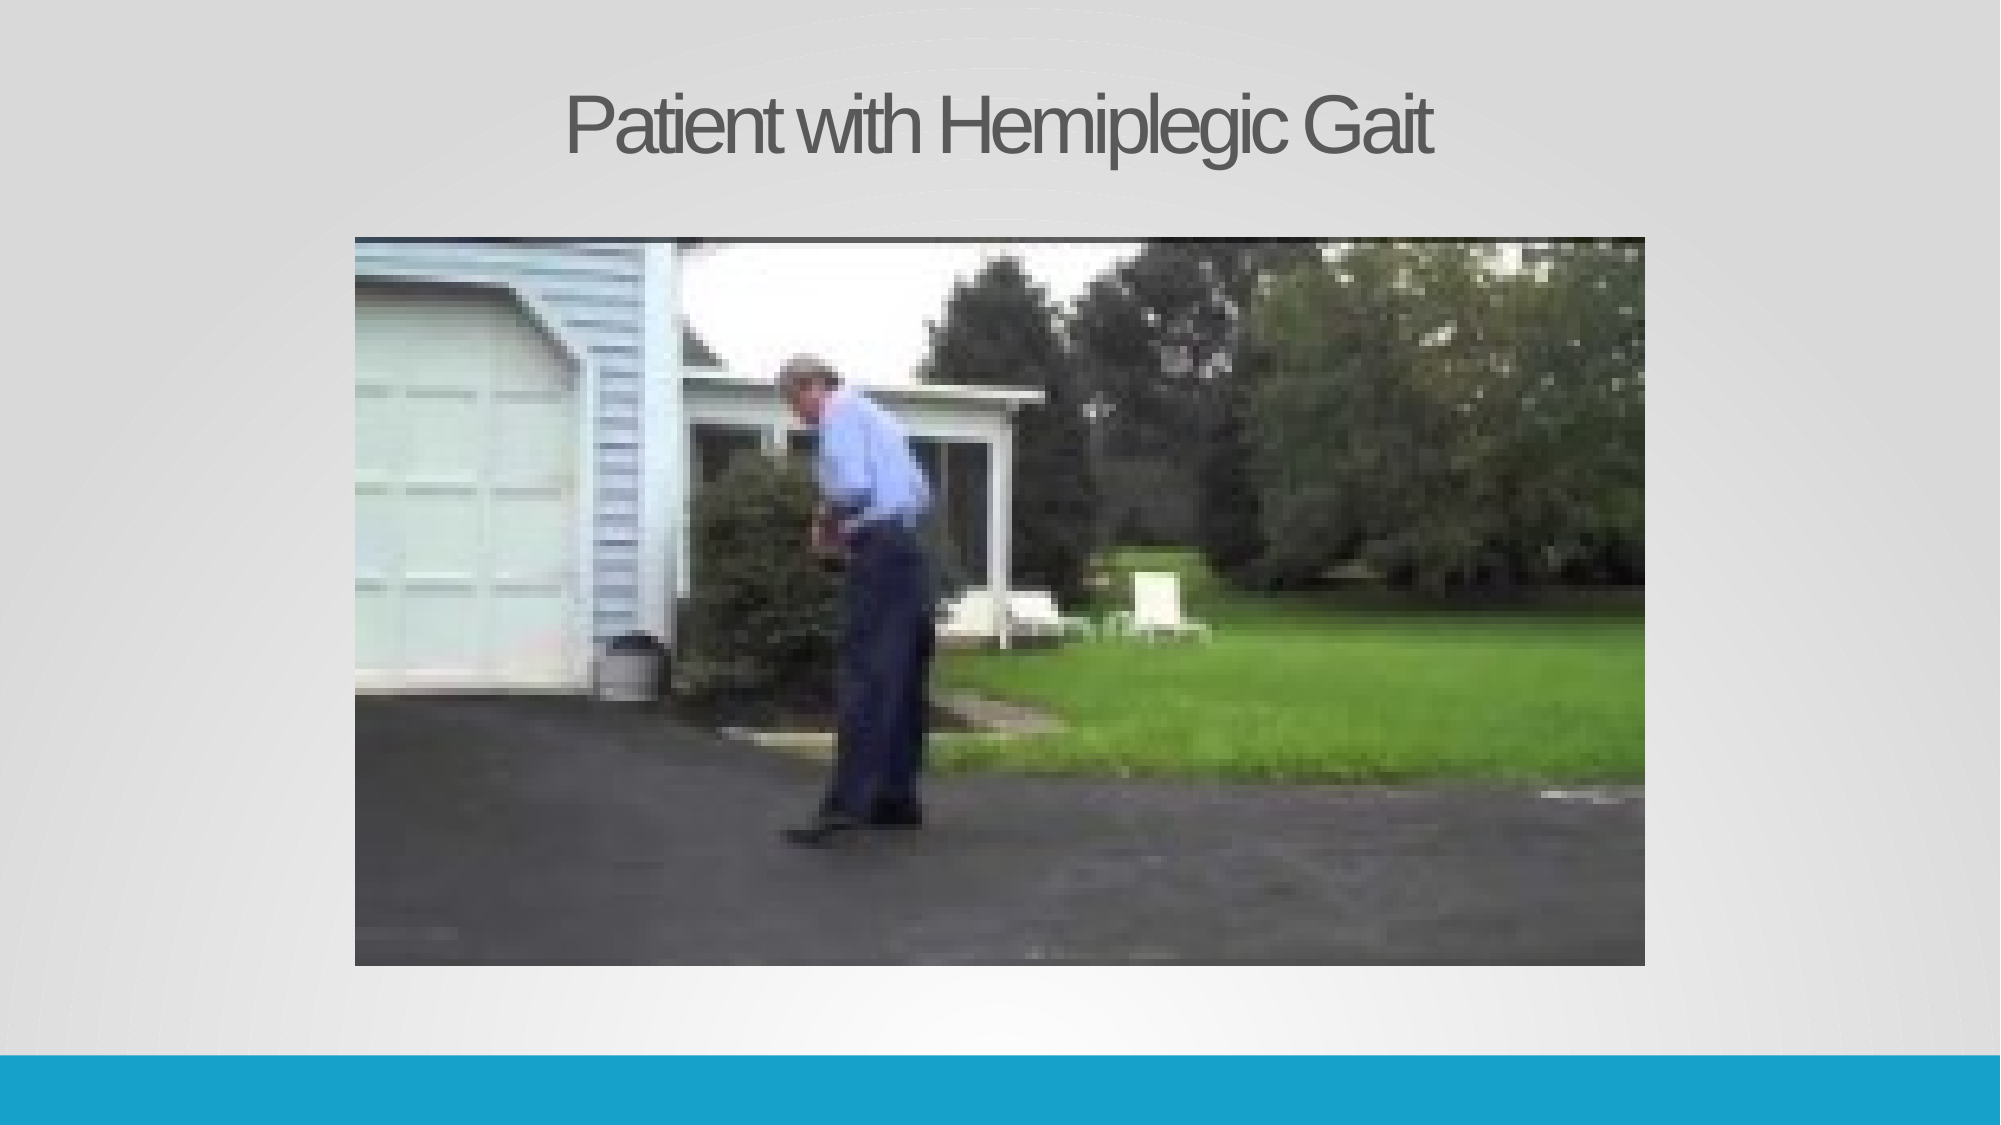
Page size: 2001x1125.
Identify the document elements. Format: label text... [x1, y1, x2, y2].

text_box Patient with Hemiplegic Gait [539, 62, 1461, 178]
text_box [354, 237, 1646, 967]
text_box [0, 1054, 2000, 1125]
